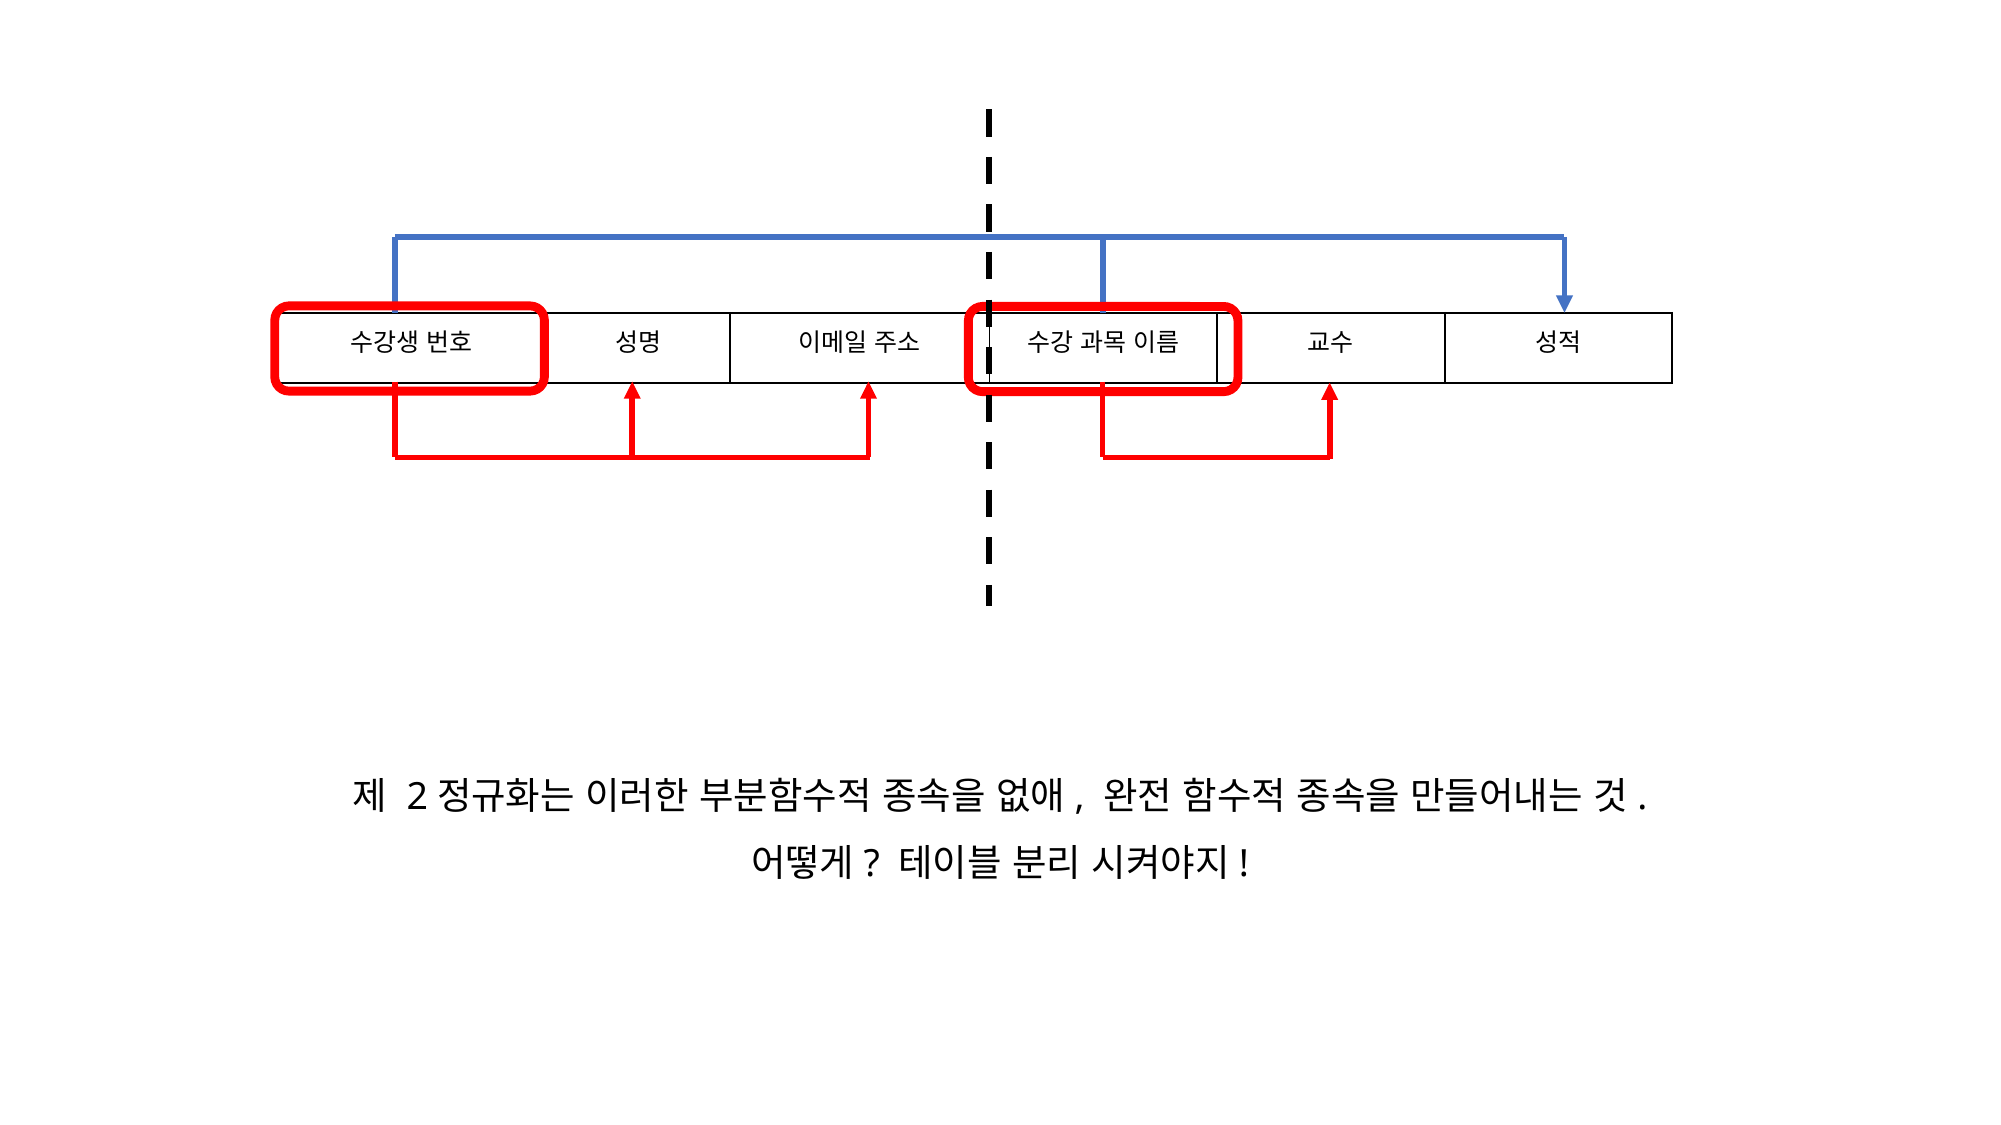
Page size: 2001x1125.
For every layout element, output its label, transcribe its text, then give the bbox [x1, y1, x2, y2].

table_header 성명 [548, 314, 729, 382]
text_box 제 2정규화는 이러한 부분함수적 종속을 없애, 완전 함수적 종속을 만들어내는 것. 어떻게? 테이블 분리 시켜야지! [145, 742, 1855, 892]
text_box [990, 305, 1240, 393]
table_header 이메일 주소 [731, 314, 968, 382]
text_box [273, 304, 546, 393]
text_box [967, 305, 988, 393]
table_header 성적 [1446, 314, 1671, 382]
table_header 교수 [1238, 314, 1444, 382]
